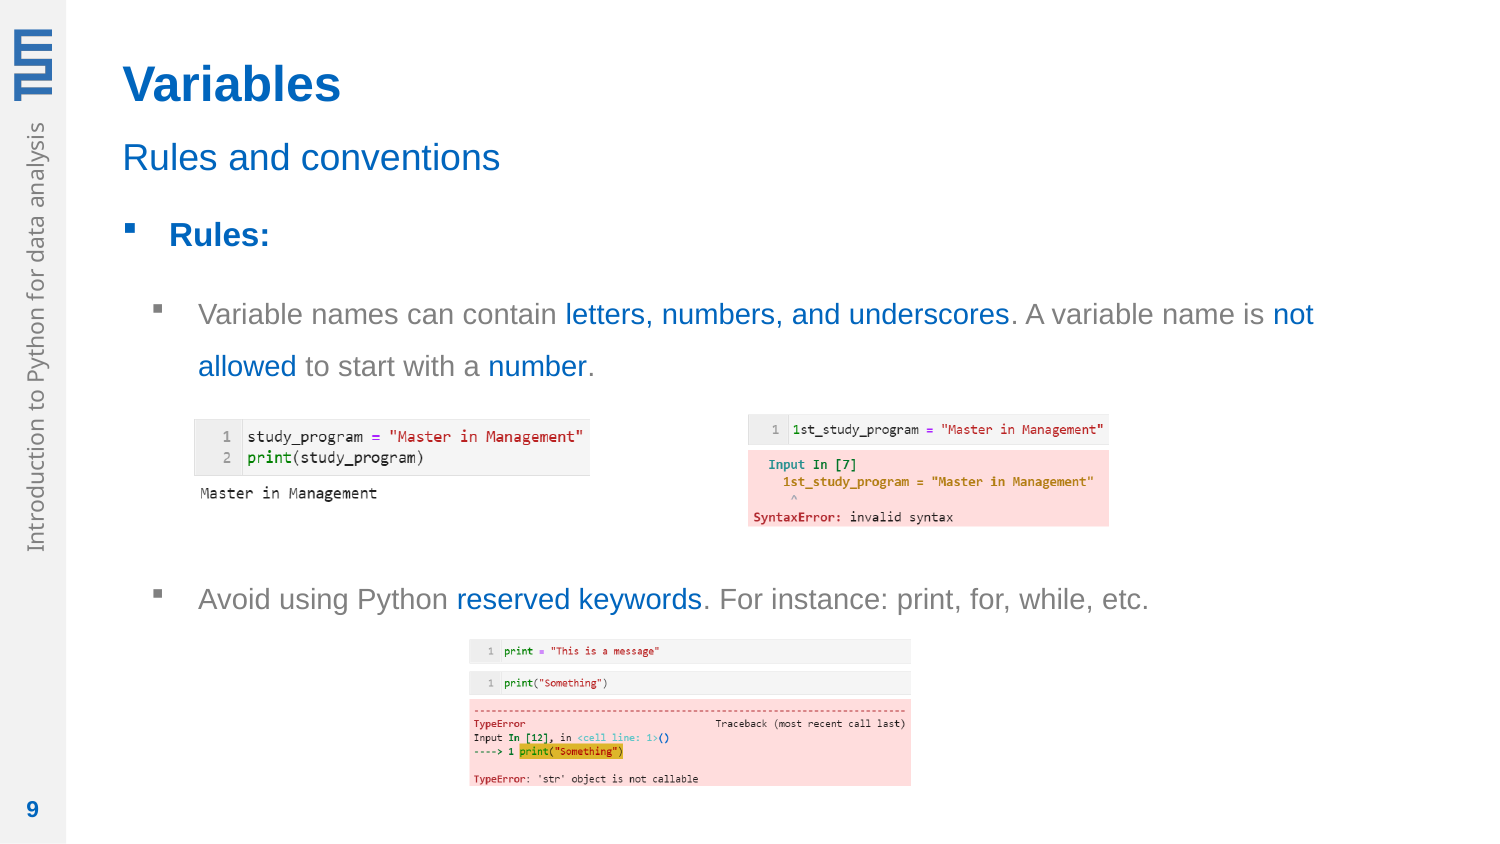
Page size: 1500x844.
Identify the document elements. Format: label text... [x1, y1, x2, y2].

slide_number 9 [6, 785, 59, 831]
picture [464, 636, 912, 794]
list Variables [107, 43, 1232, 125]
list Rules and conventions [107, 125, 1232, 185]
text_box Rules: Variable names can contain letters, numbers, and underscores. A variable name is not allowed to start with a number. Avoid using Python reserved keywords. For instance: print, for, while, etc. [107, 185, 1428, 781]
picture [743, 410, 1109, 531]
picture [15, 30, 52, 101]
picture [186, 410, 590, 509]
